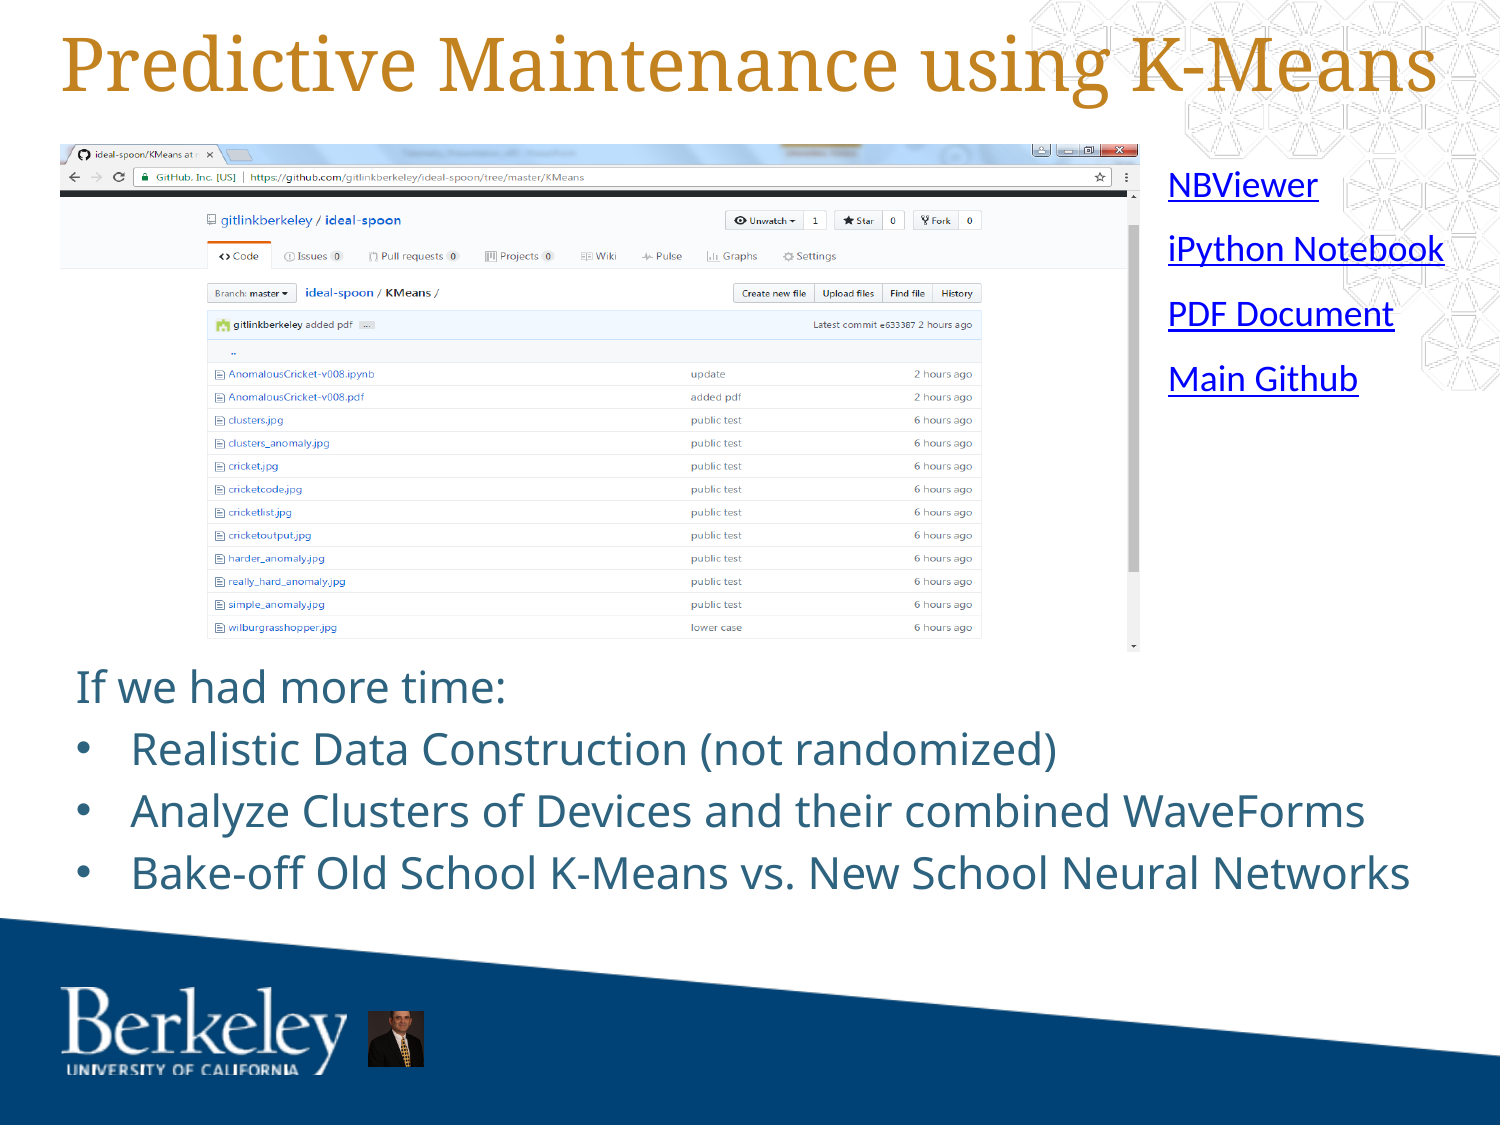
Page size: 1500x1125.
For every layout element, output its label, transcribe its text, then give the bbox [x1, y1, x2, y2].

text_box iPython Notebook [1153, 216, 1465, 277]
title Predictive Maintenance using K-Means [0, 0, 1500, 123]
picture [60, 144, 1140, 652]
text_box NBViewer [1153, 152, 1465, 212]
text_box Main Github [1153, 347, 1465, 407]
text_box PDF Document [1153, 281, 1465, 342]
text_box If we had more time: Realistic Data Construction (not randomized) Analyze Clusters of Devices and their combined WaveForms Bake-off Old School K-Means vs. New School Neural Networks [60, 651, 1439, 912]
picture [368, 1011, 424, 1067]
